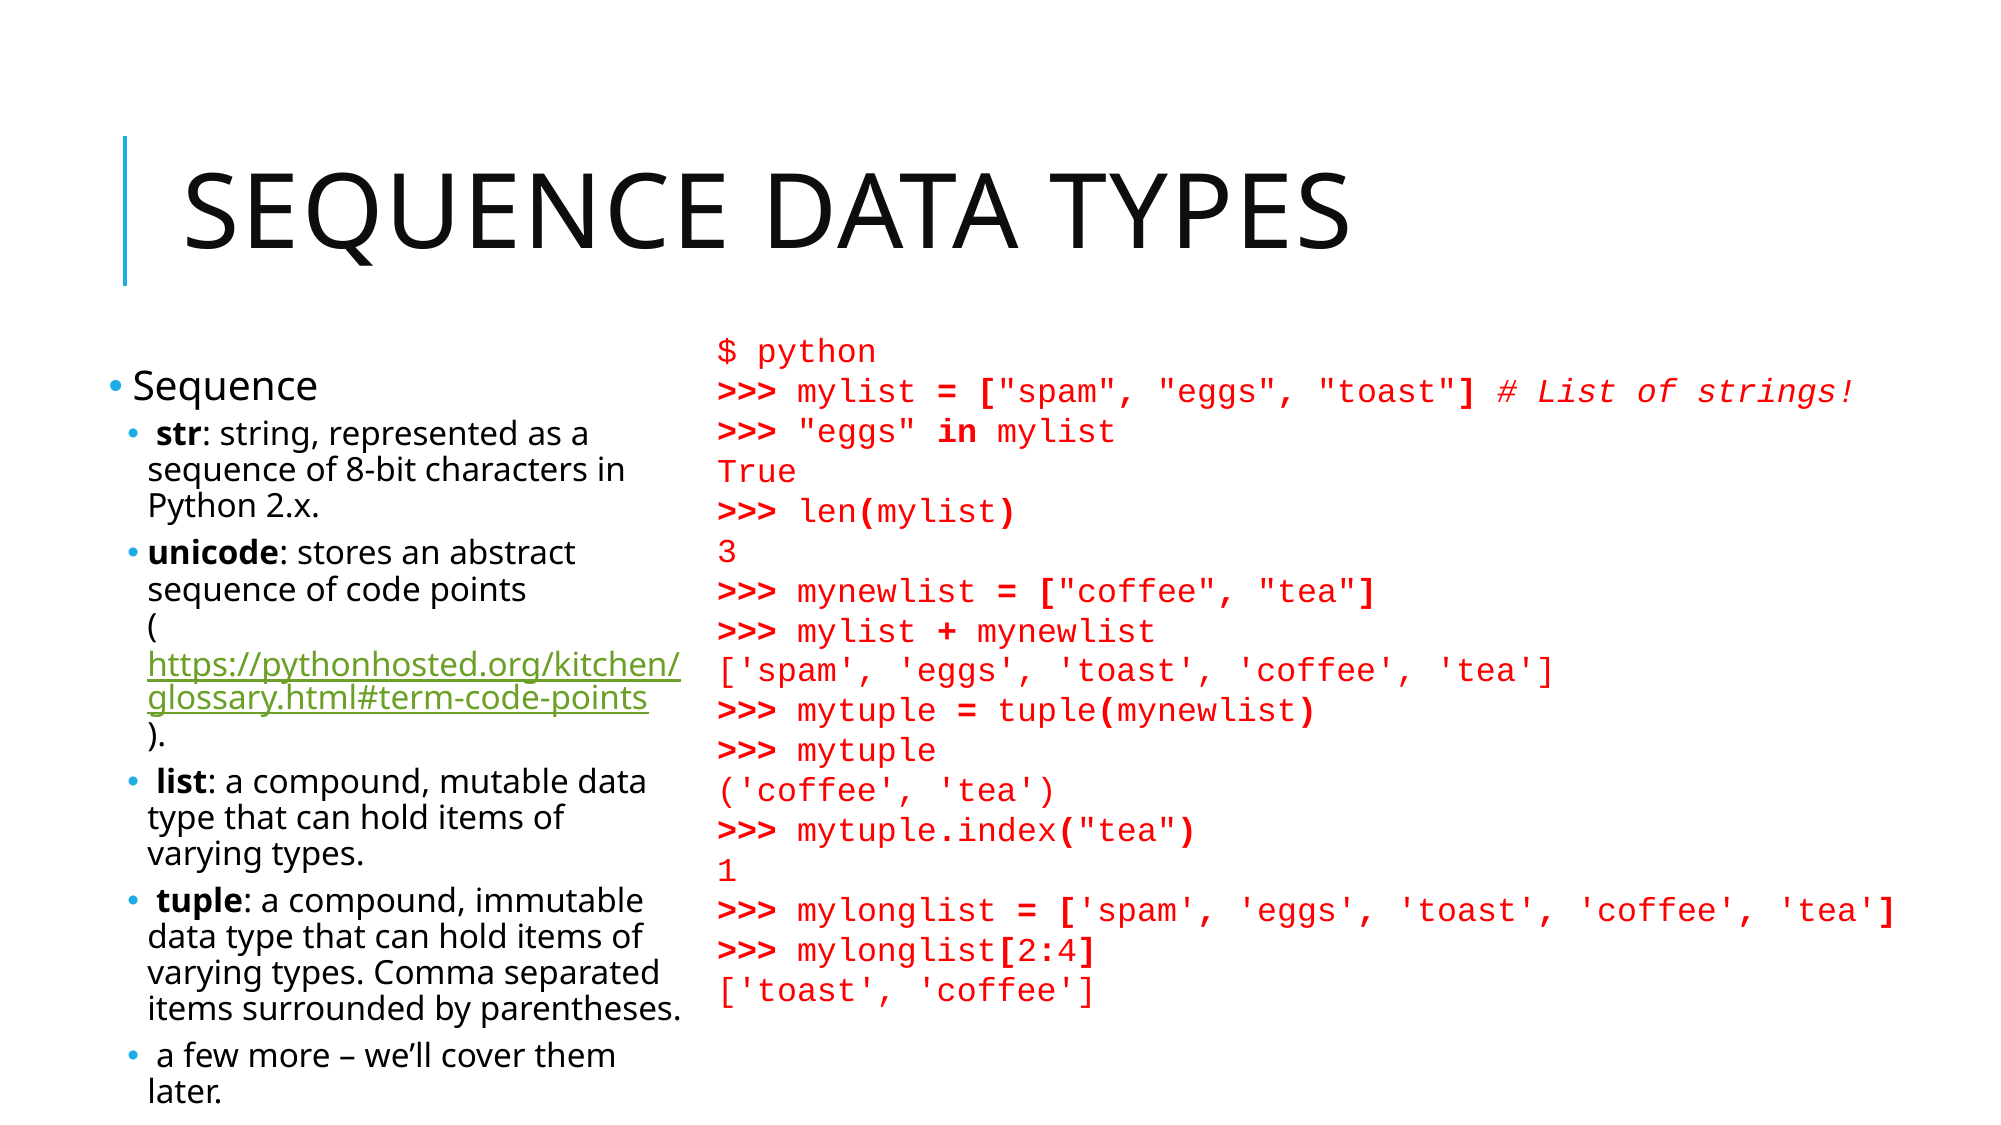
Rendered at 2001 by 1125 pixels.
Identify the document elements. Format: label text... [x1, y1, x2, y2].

title Sequence data types [168, 96, 1763, 342]
list Sequence str: string, represented as a sequence of 8-bit characters in Python 2.x. unicode: stores an abstract sequence of code points (https://pythonhosted.org/kitchen/glossary.html#term-code-points). list: a compound, mutable data type that can hold items of varying types. tuple: a compound, immutable data type that can hold items of varying types. Comma separated items surrounded by parentheses. a few more – we’ll cover them later. [101, 358, 695, 1100]
text_box $ python >>> mylist = ["spam", "eggs", "toast"] # List of strings! >>> "eggs" in mylist True >>> len(mylist) 3 >>> mynewlist = ["coffee", "tea"] >>> mylist + mynewlist ['spam', 'eggs', 'toast', 'coffee', 'tea'] >>> mytuple = tuple(mynewlist) >>> mytuple ('coffee', 'tea') >>> mytuple.index("tea") 1 >>> mylonglist = ['spam', 'eggs', 'toast', 'coffee', 'tea'] >>> mylonglist[2:4] ['toast', 'coffee'] [702, 321, 1933, 1016]
